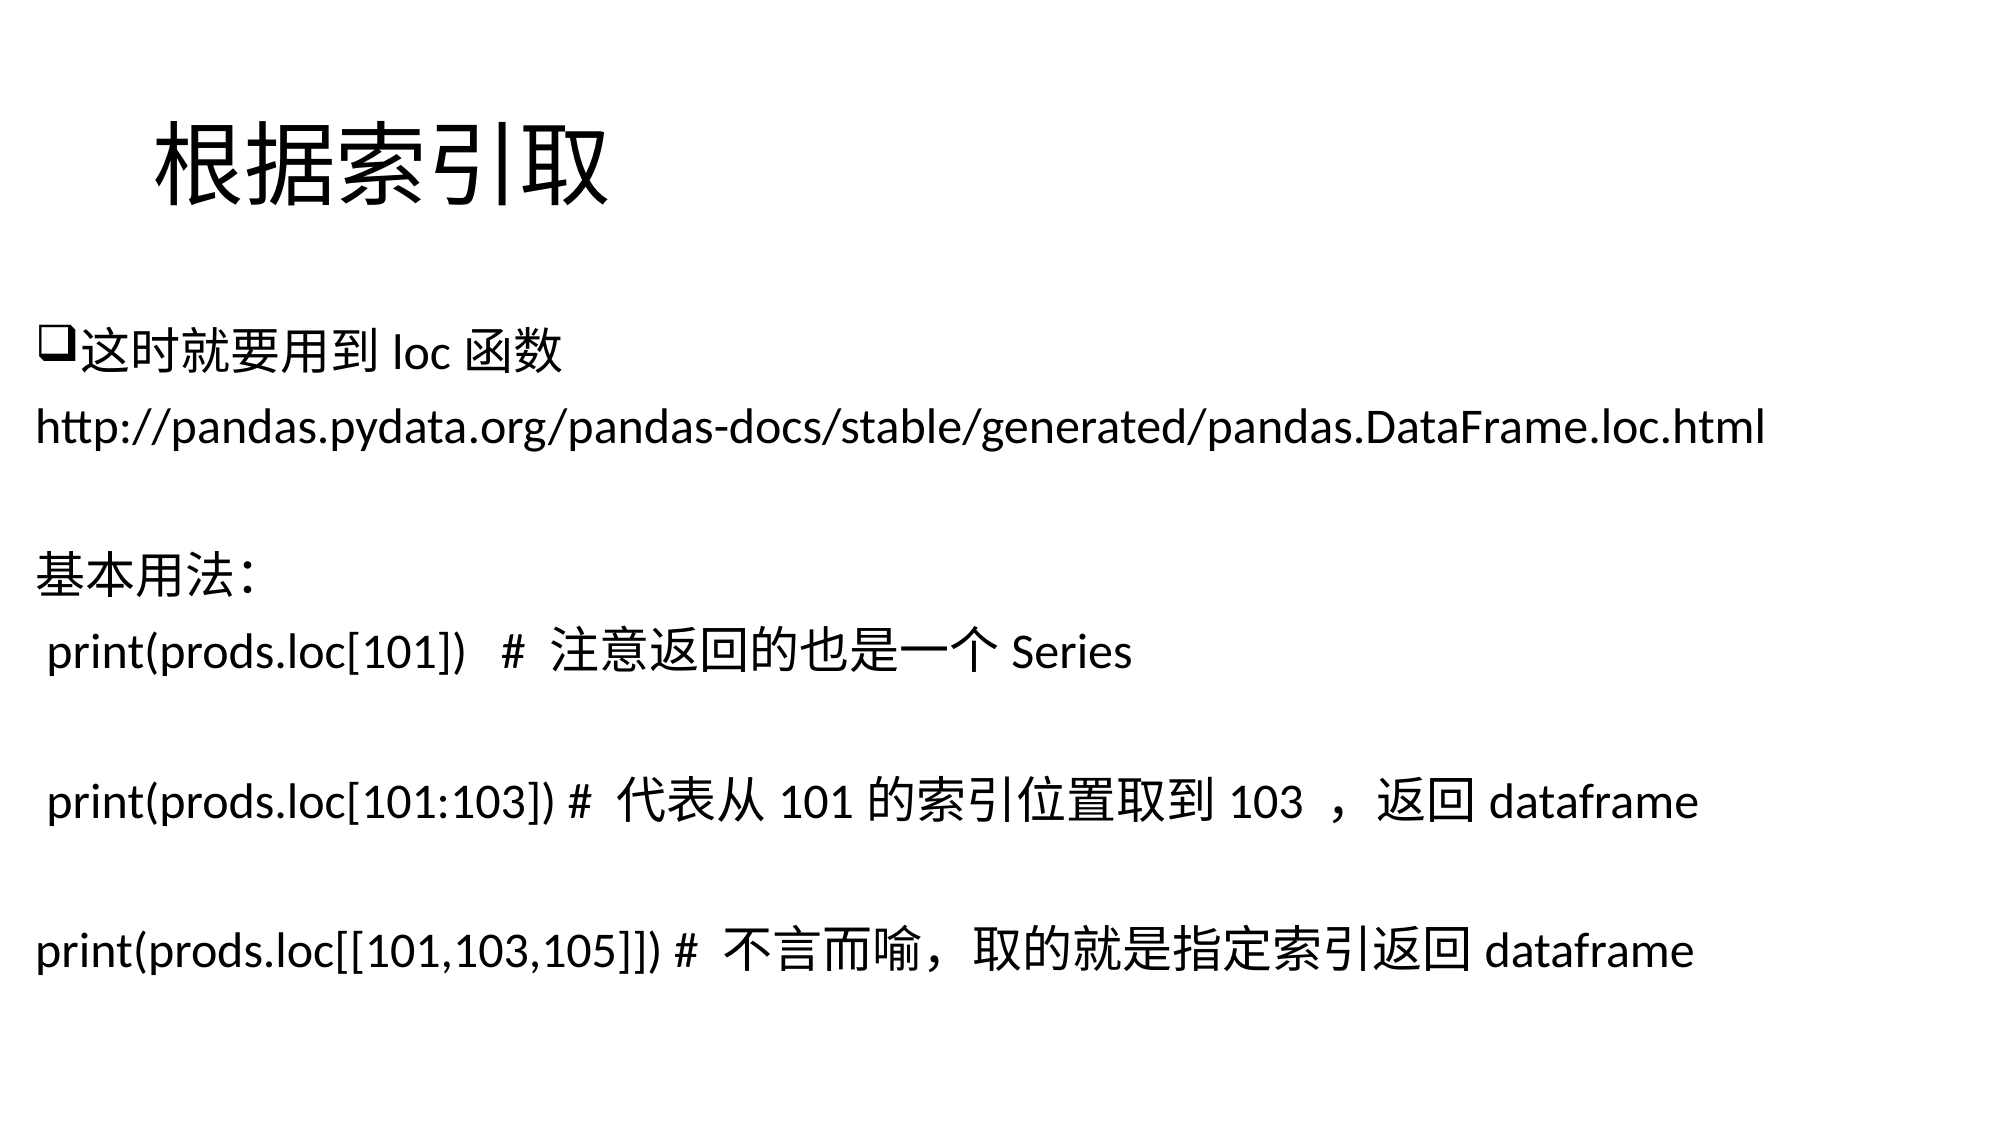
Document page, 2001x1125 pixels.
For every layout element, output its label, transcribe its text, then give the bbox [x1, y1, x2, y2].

title 根据索引取 [137, 59, 1863, 237]
list 这时就要用到loc函数 http://pandas.pydata.org/pandas-docs/stable/generated/pandas.DataFrame.loc.html 基本用法： print(prods.loc[101]) # 注意返回的也是一个Series print(prods.loc[101:103]) # 代表从101的索引位置取到103 ，返回dataframe print(prods.loc[[101,103,105]]) # 不言而喻，取的就是指定索引返回dataframe [20, 237, 1883, 1017]
